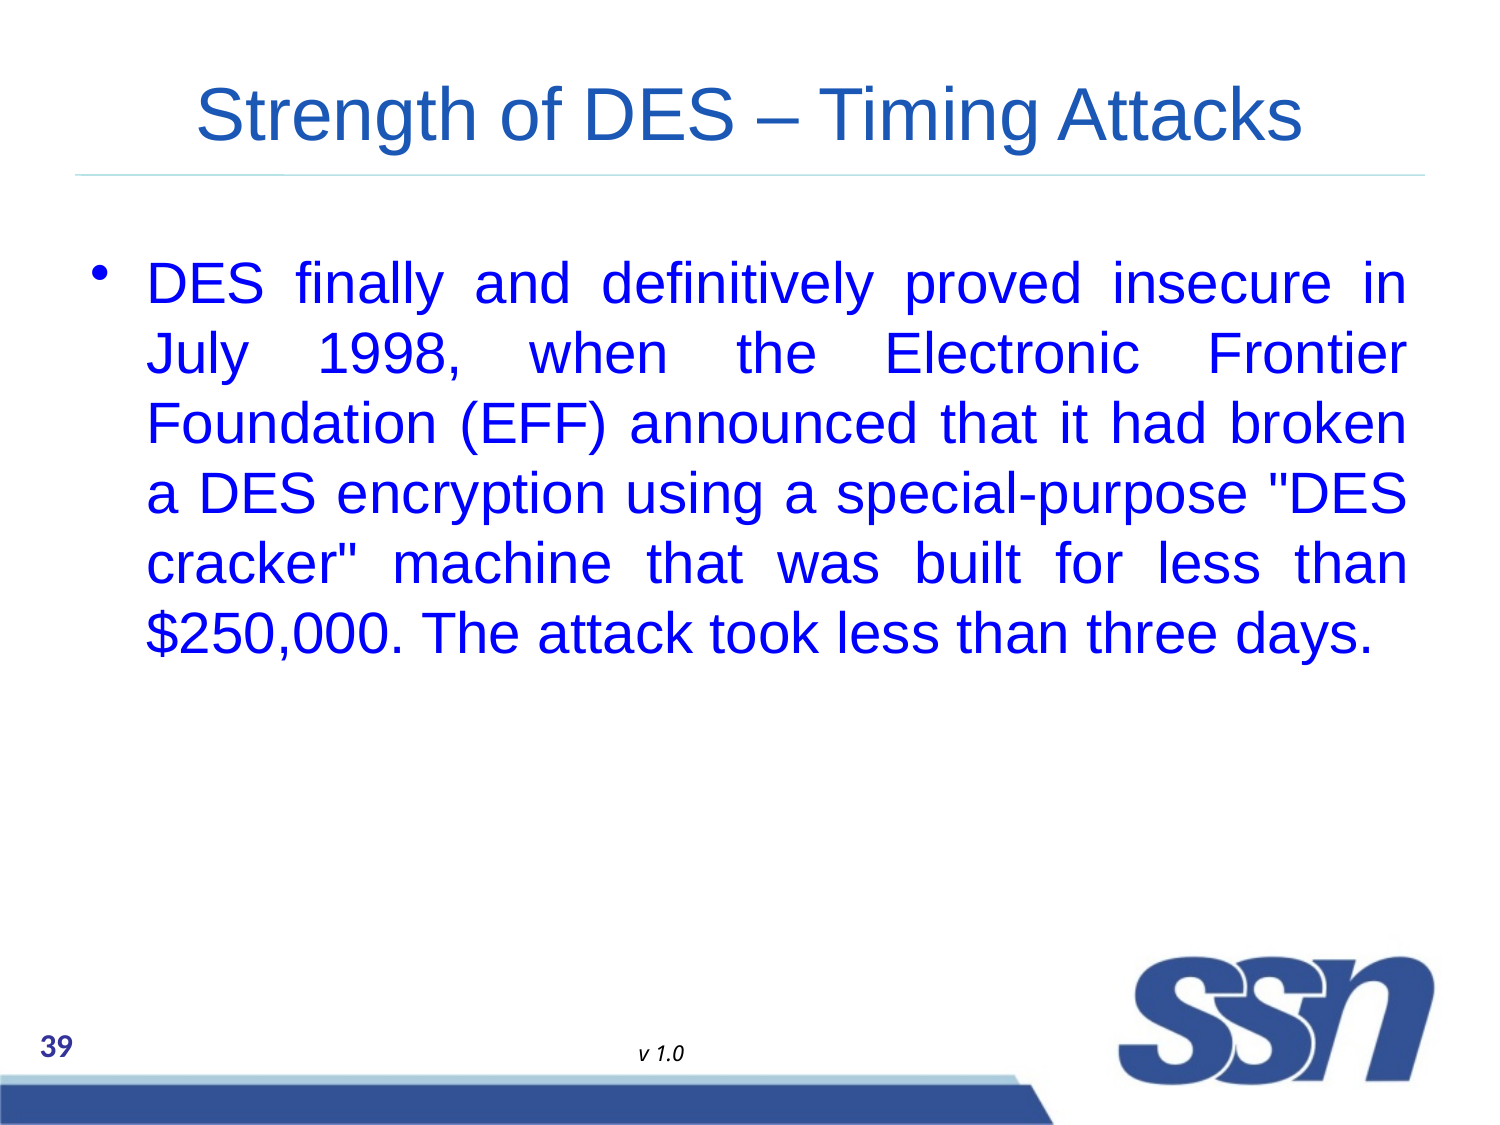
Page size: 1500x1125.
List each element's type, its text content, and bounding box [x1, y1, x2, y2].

title Strength of DES – Timing Attacks [75, 45, 1425, 175]
list DES finally and definitively proved insecure in July 1998, when the Electronic Frontier Foundation (EFF) announced that it had broken a DES encryption using a special-purpose "DES cracker" machine that was built for less than $250,000. The attack took less than three days. [75, 237, 1425, 1005]
picture [0, 913, 1500, 1125]
